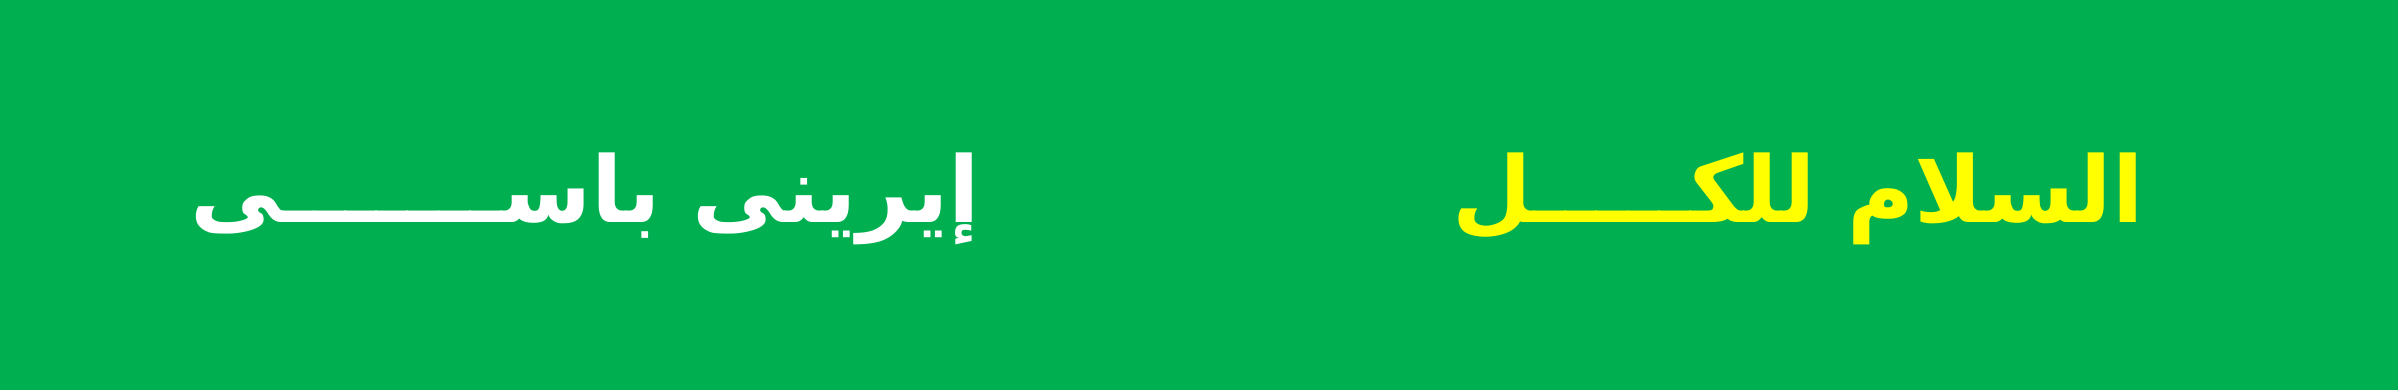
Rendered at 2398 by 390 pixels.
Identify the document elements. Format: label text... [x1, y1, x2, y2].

list السلام للكـــــل [1198, 0, 2398, 390]
list إيرينى باســـــــى [0, 0, 1198, 390]
